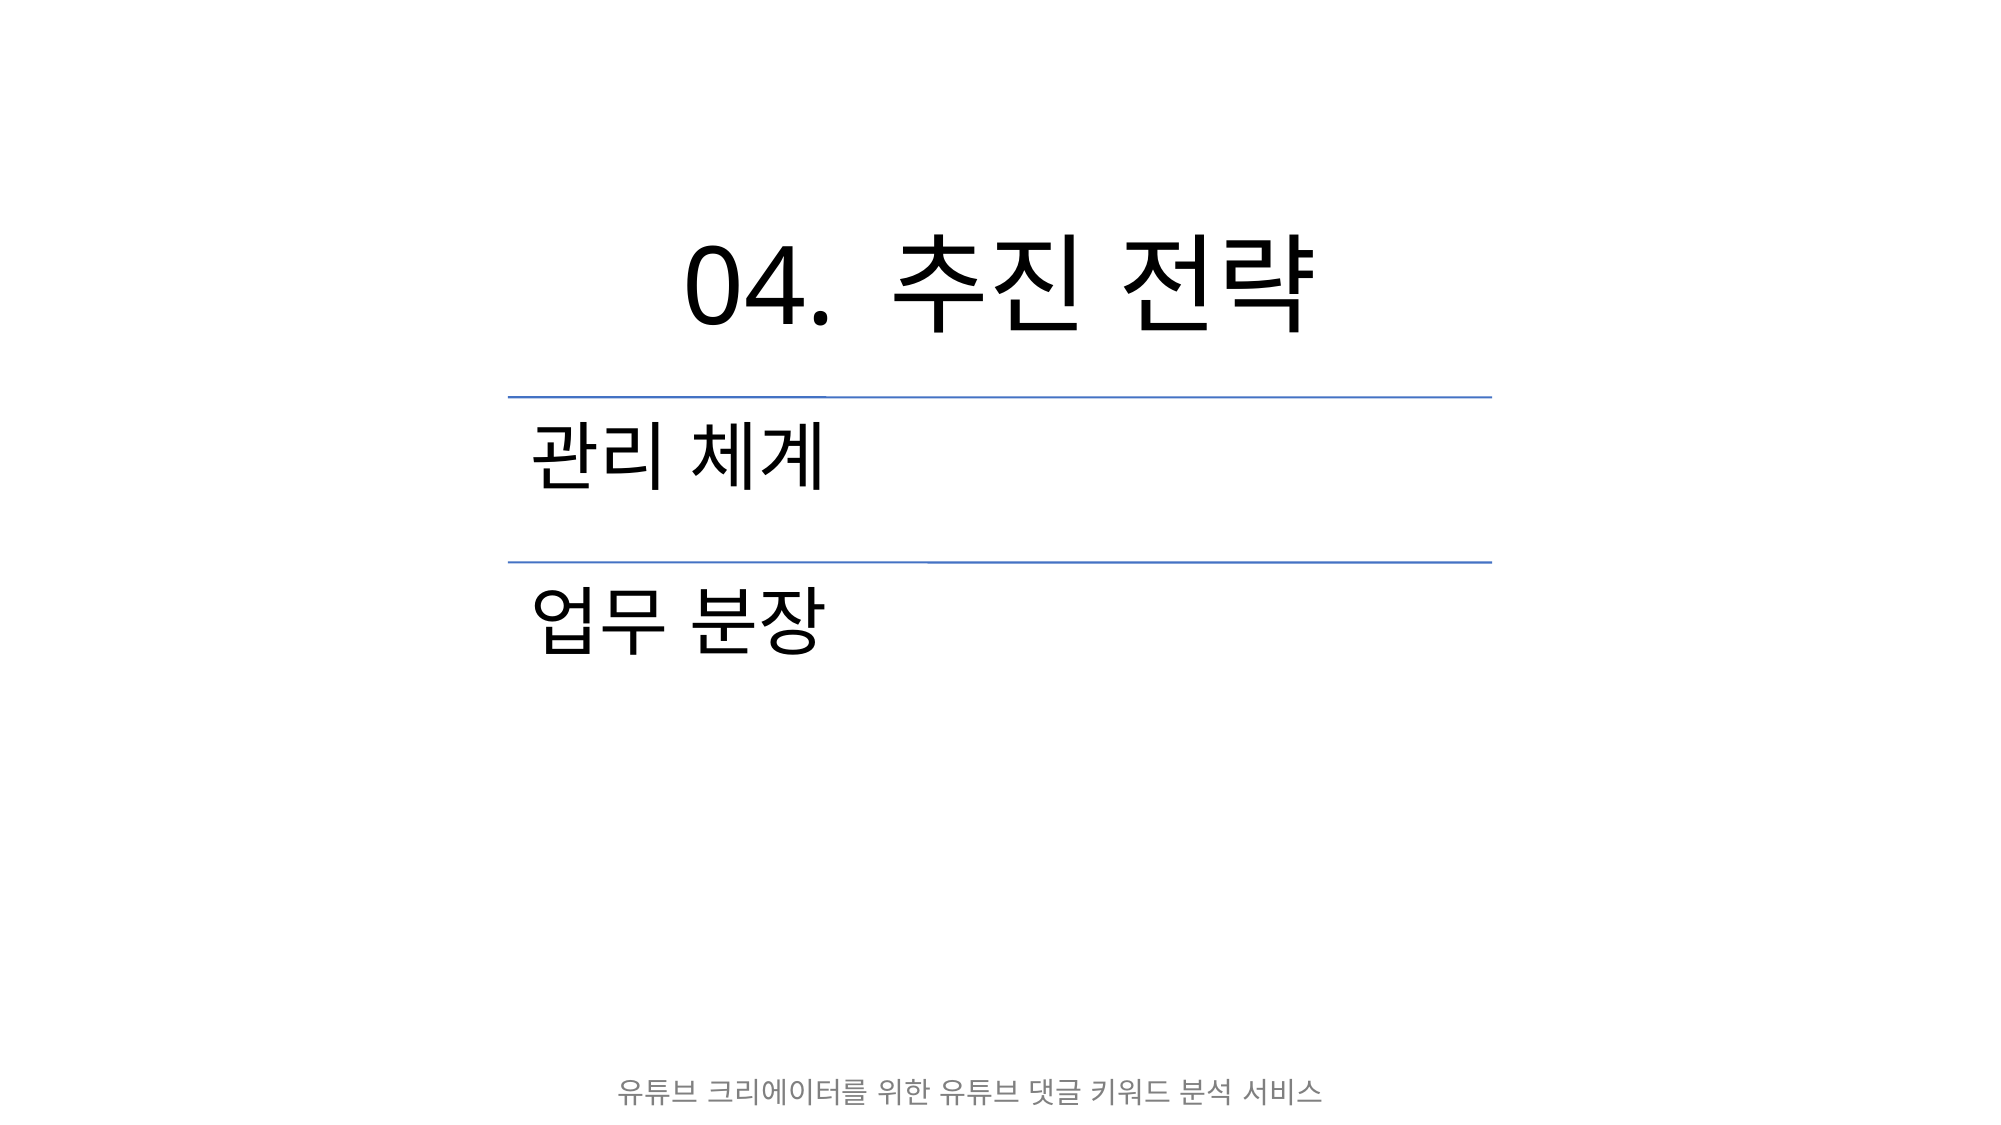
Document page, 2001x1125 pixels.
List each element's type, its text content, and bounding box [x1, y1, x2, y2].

text_box 유튜브 크리에이터를 위한 유튜브 댓글 키워드 분석 서비스 [603, 1067, 1397, 1117]
text_box 04. 추진 전략 [137, 196, 1863, 383]
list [507, 397, 1493, 728]
